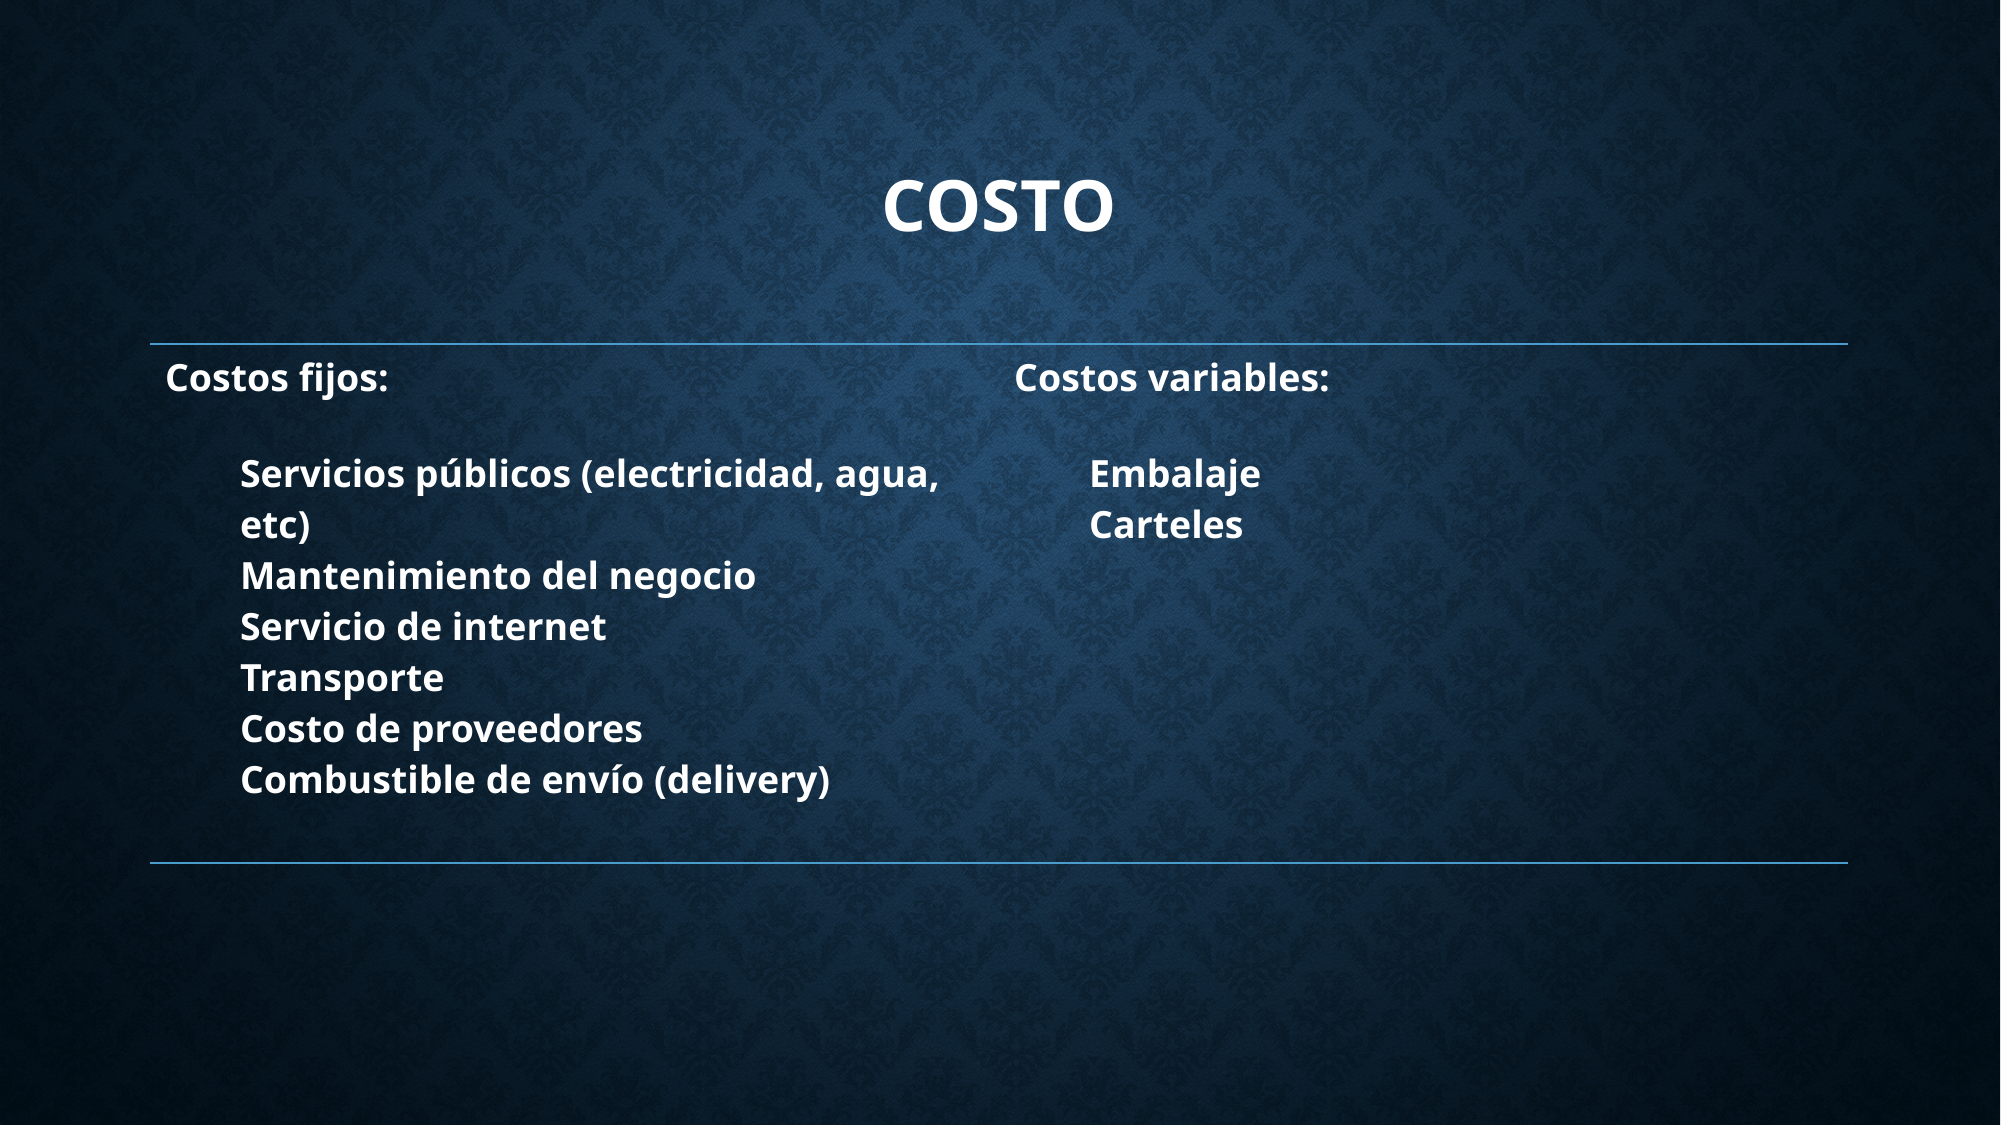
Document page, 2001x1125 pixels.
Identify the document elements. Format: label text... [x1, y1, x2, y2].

title costo [149, 99, 1849, 318]
table_header Costos fijos: Servicios públicos (electricidad, agua, etc) Mantenimiento del negocio Servicio de internet Transporte Costo de proveedores Combustible de envío (delivery) [150, 345, 999, 862]
table_header Costos variables: Embalaje Carteles [999, 345, 1848, 862]
